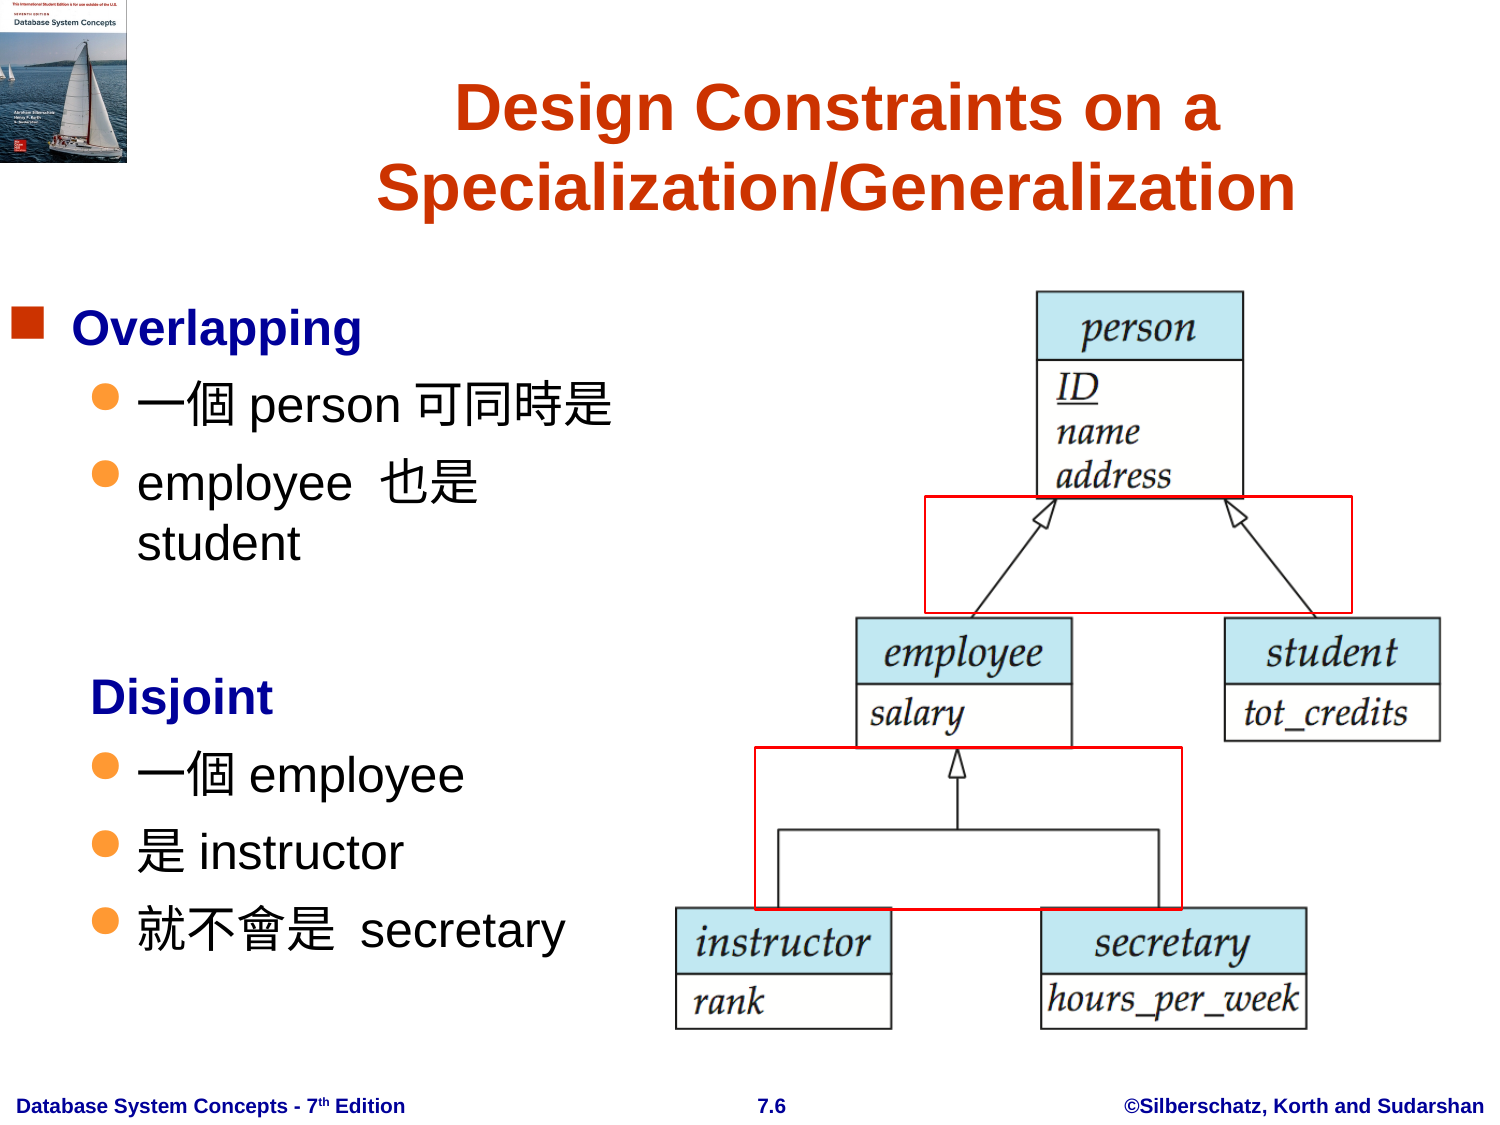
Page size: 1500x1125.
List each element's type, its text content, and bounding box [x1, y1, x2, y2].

picture [0, 0, 127, 163]
picture [675, 287, 1445, 1031]
list Overlapping 一個person可同時是 employee 也是student Disjoint 一個employee 是instructor 就不會是 secretary [0, 287, 653, 1055]
title Design Constraints on a Specialization/Generalization [174, 87, 1500, 232]
